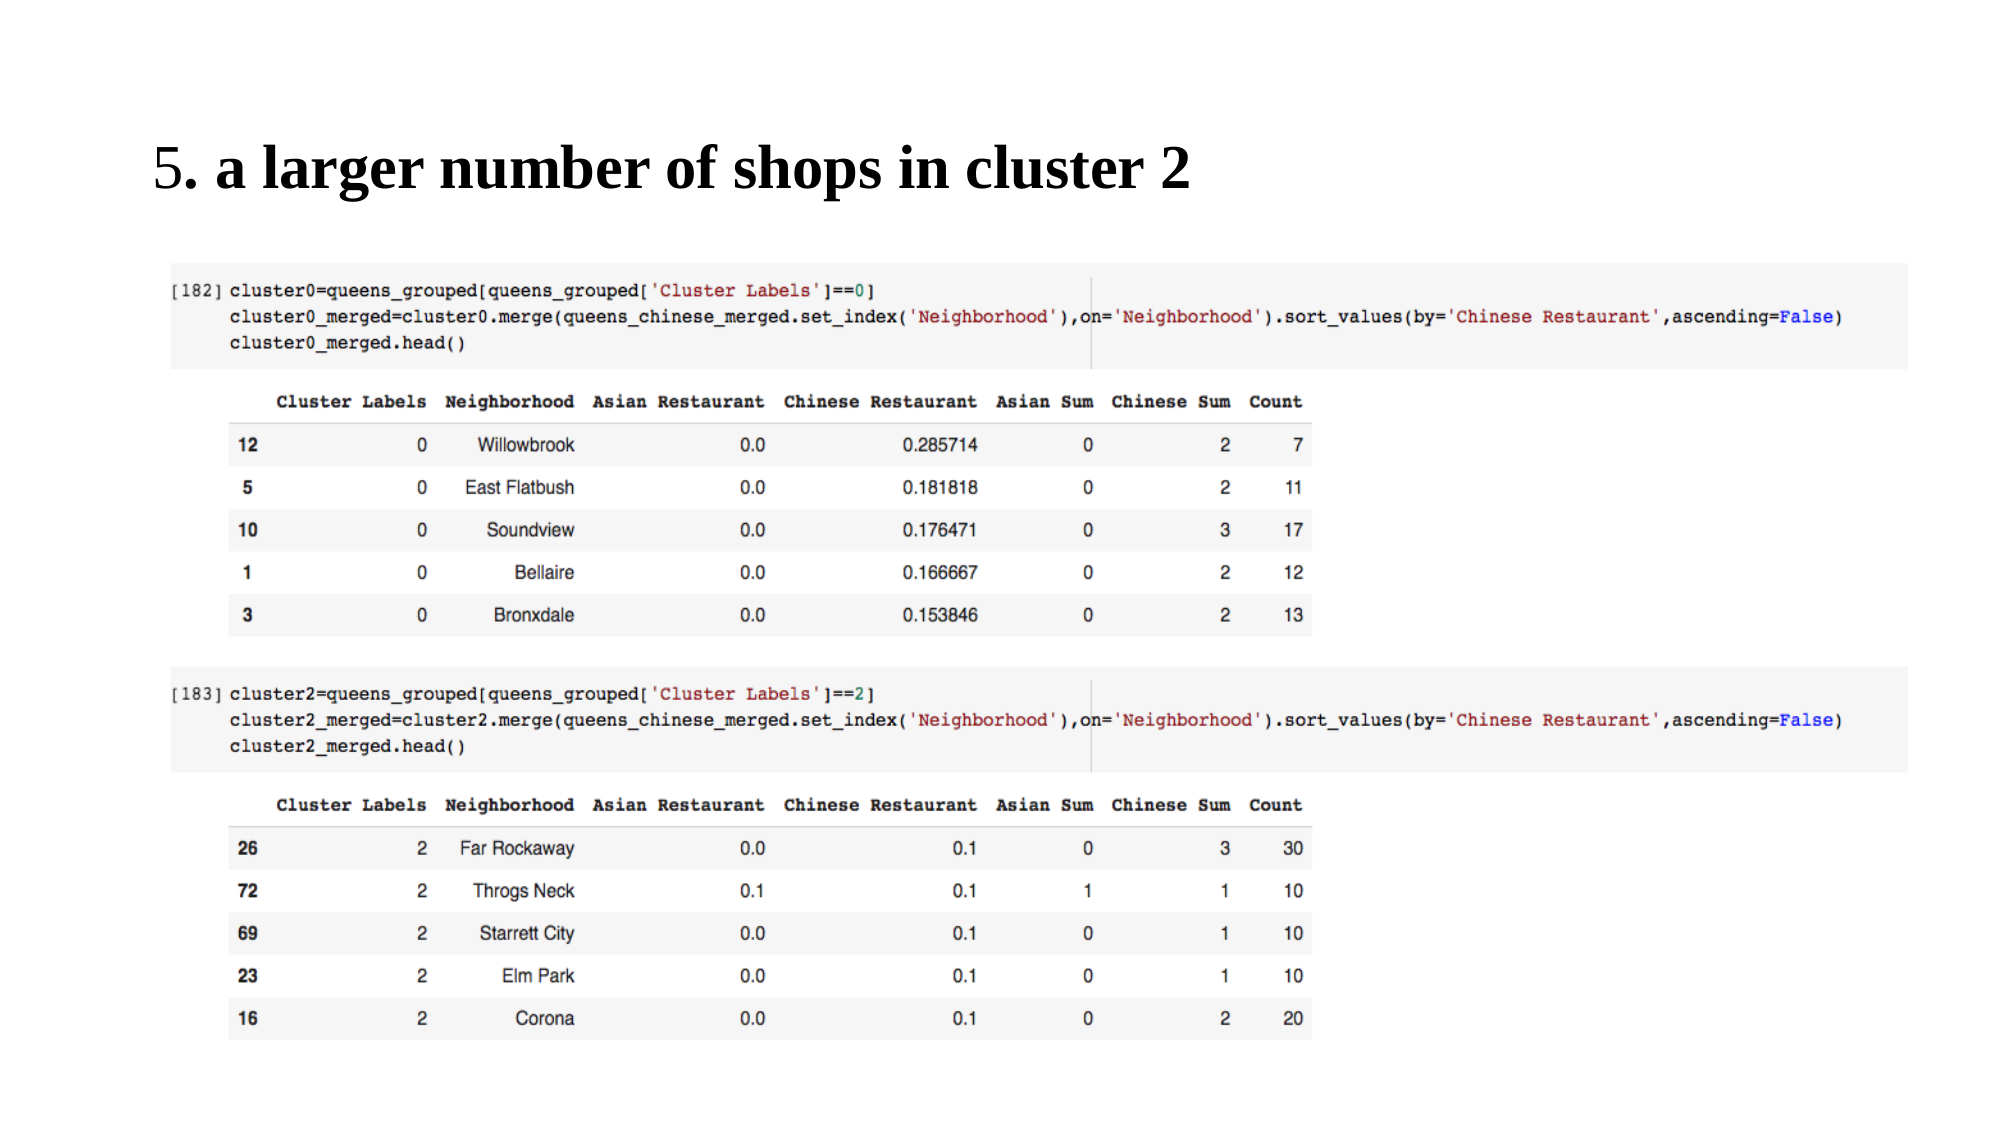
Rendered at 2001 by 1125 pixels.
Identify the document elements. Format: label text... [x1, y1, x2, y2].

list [157, 254, 1908, 1069]
title 5. a larger number of shops in cluster 2 [137, 59, 1863, 278]
